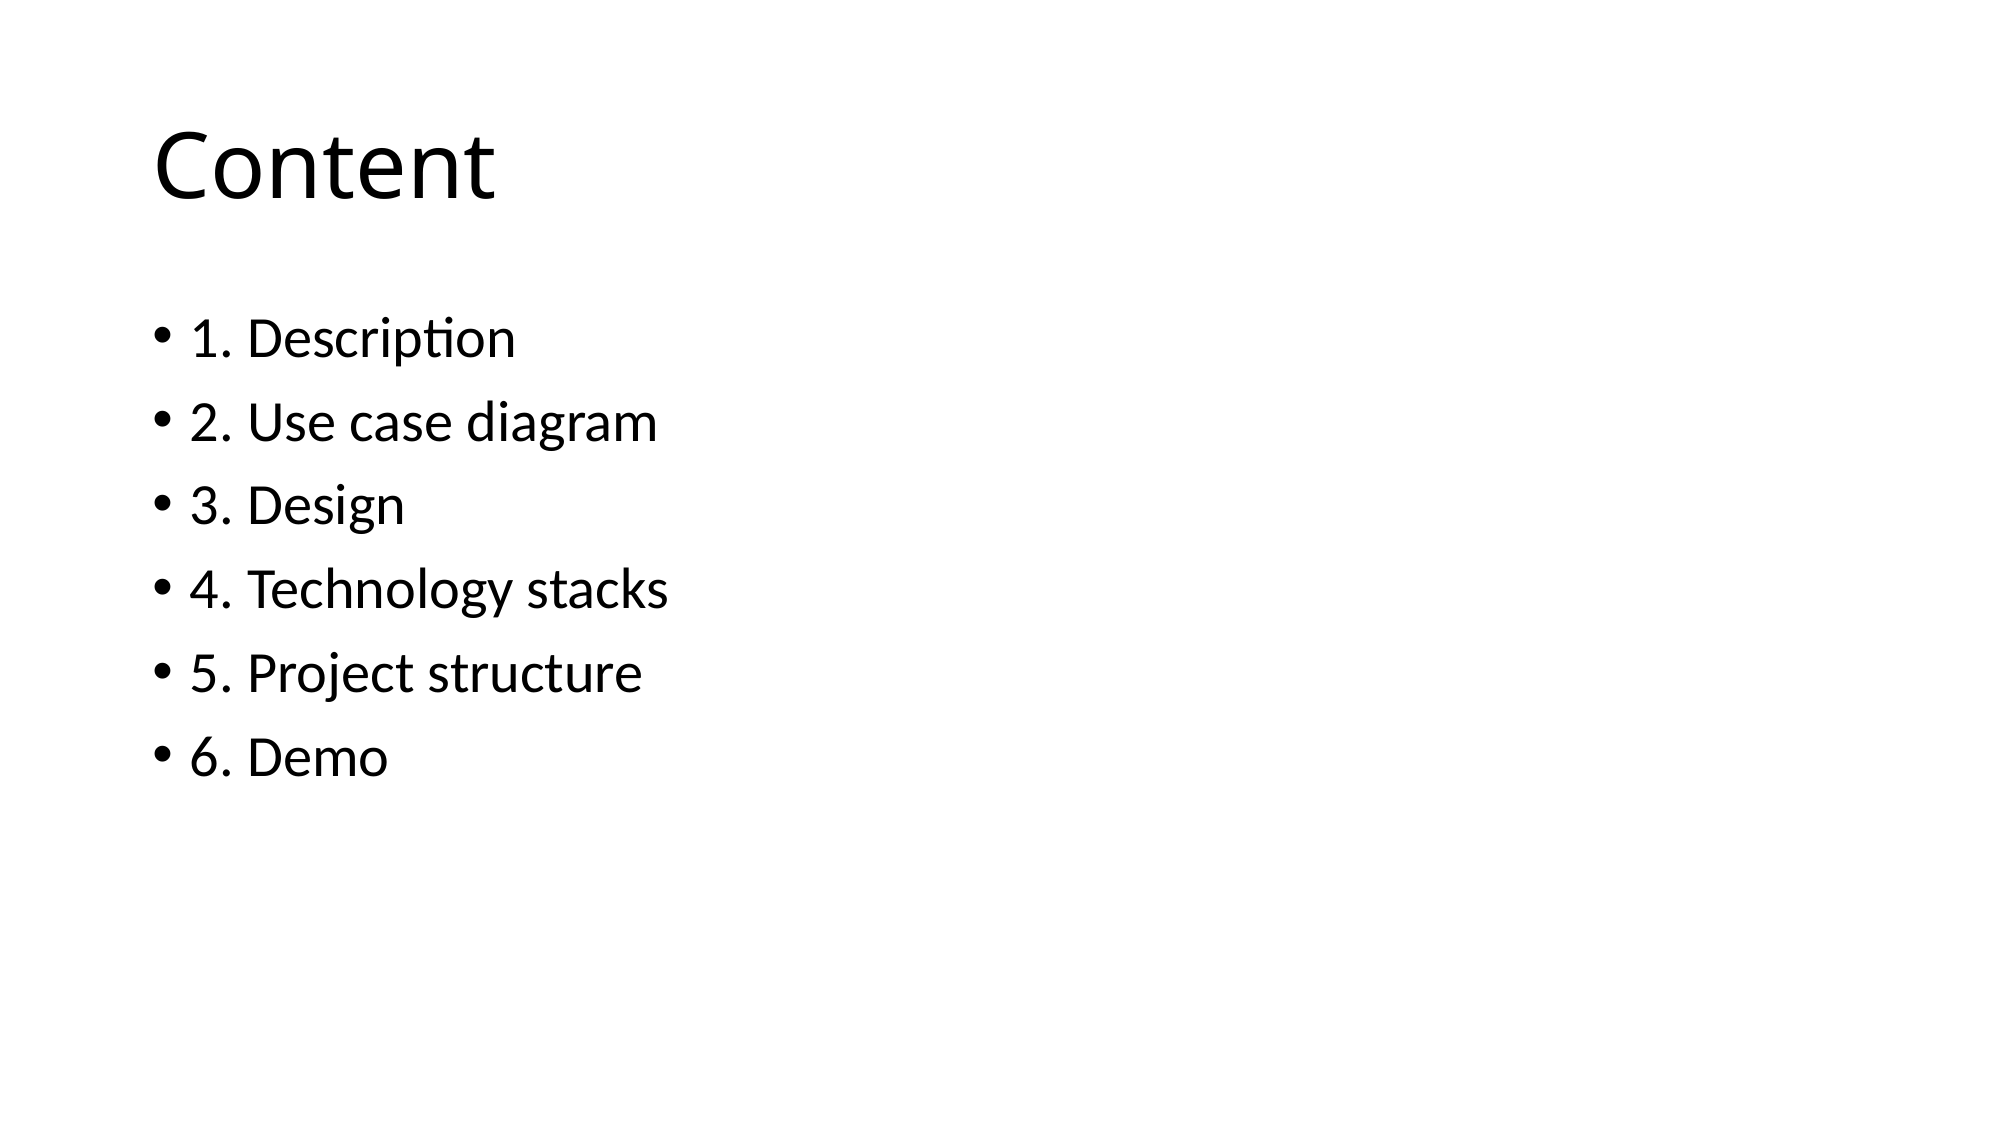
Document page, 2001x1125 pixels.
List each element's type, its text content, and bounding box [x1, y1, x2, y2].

title Content [137, 59, 1863, 278]
list 1. Description 2. Use case diagram 3. Design 4. Technology stacks 5. Project structure 6. Demo [137, 299, 1863, 1014]
